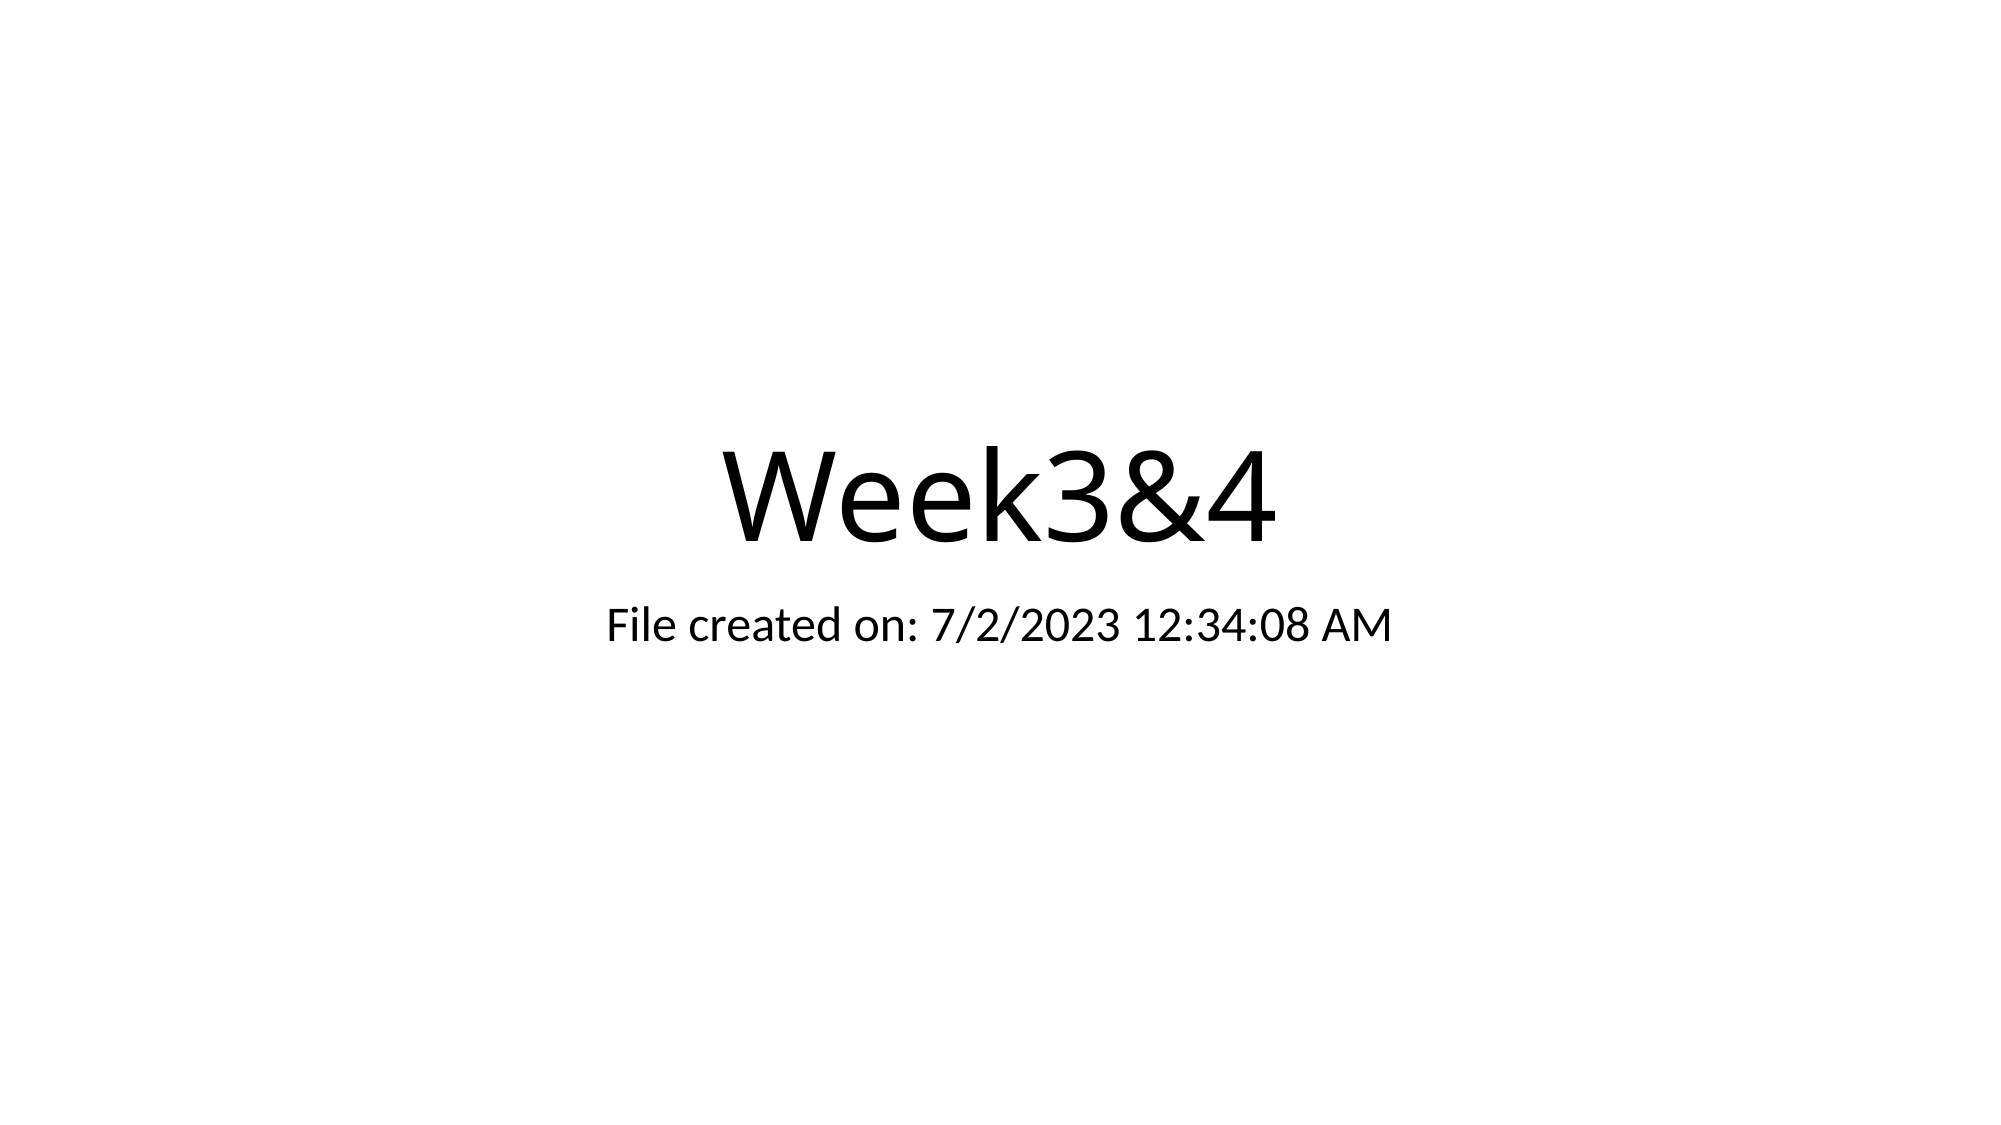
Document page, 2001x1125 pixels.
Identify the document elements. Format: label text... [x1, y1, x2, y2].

title Week3&4 [249, 184, 1750, 576]
subtitle File created on: 7/2/2023 12:34:08 AM [249, 590, 1750, 863]
